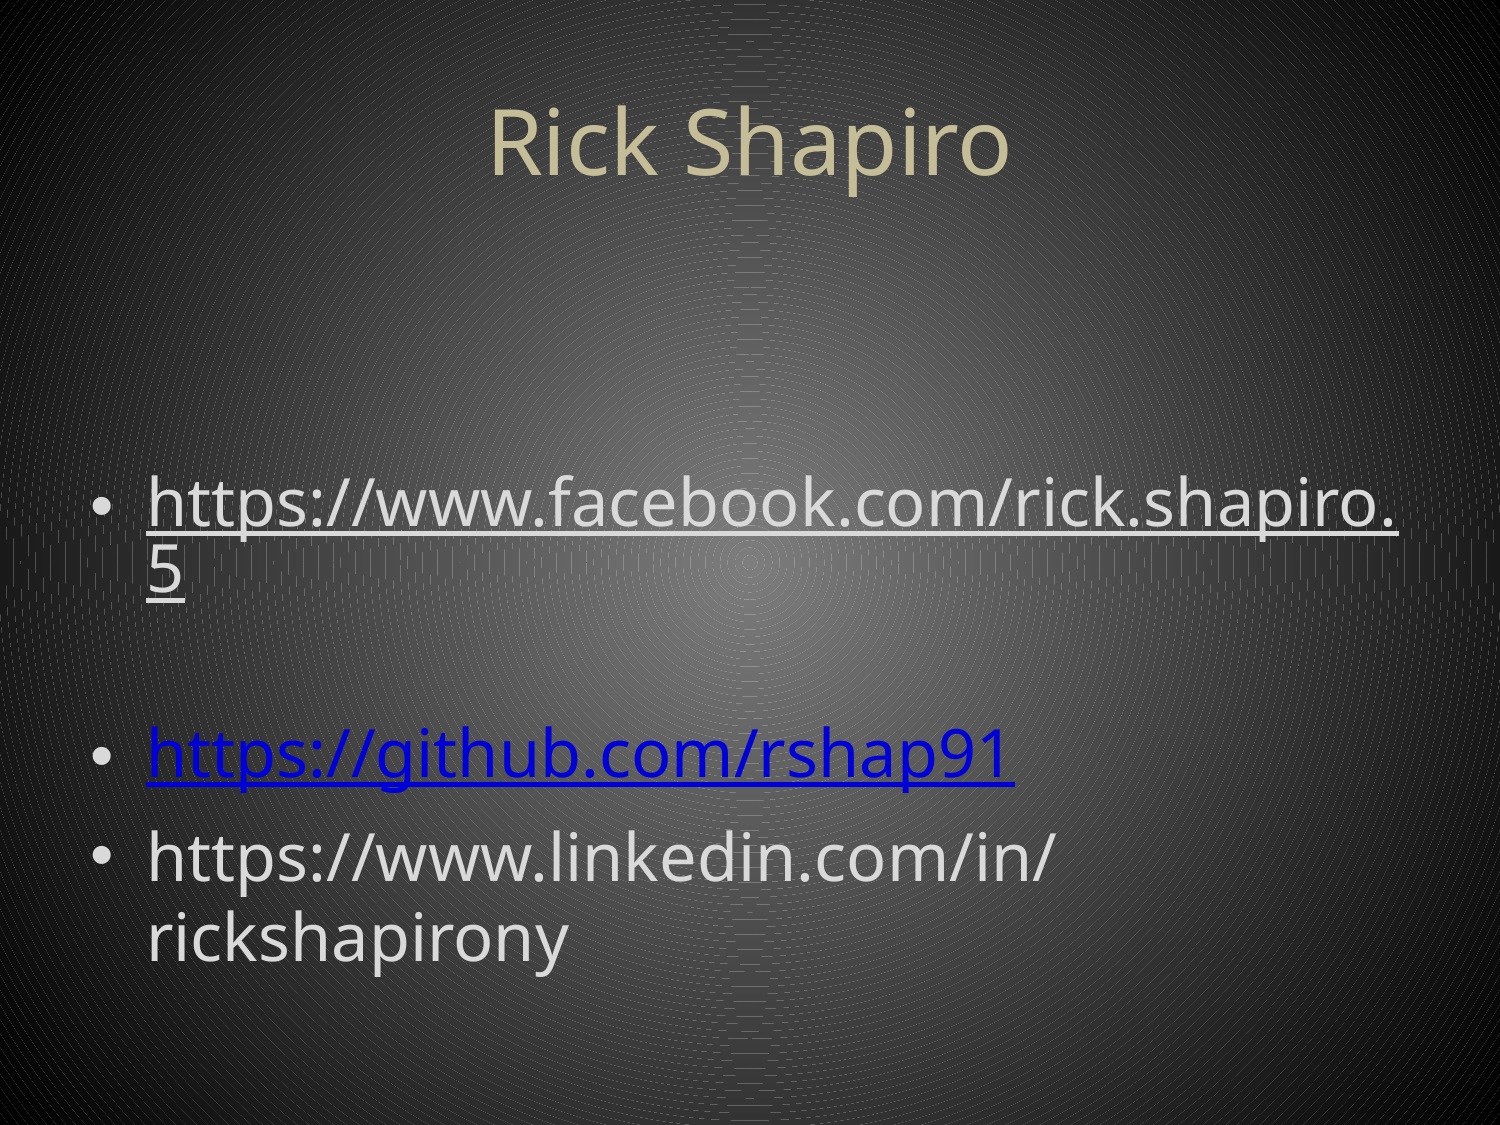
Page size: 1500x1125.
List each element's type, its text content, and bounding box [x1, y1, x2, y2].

title Rick Shapiro [75, 45, 1425, 233]
list https://www.facebook.com/rick.shapiro.5 https://github.com/rshap91 https://www.linkedin.com/in/rickshapirony [75, 452, 1425, 832]
